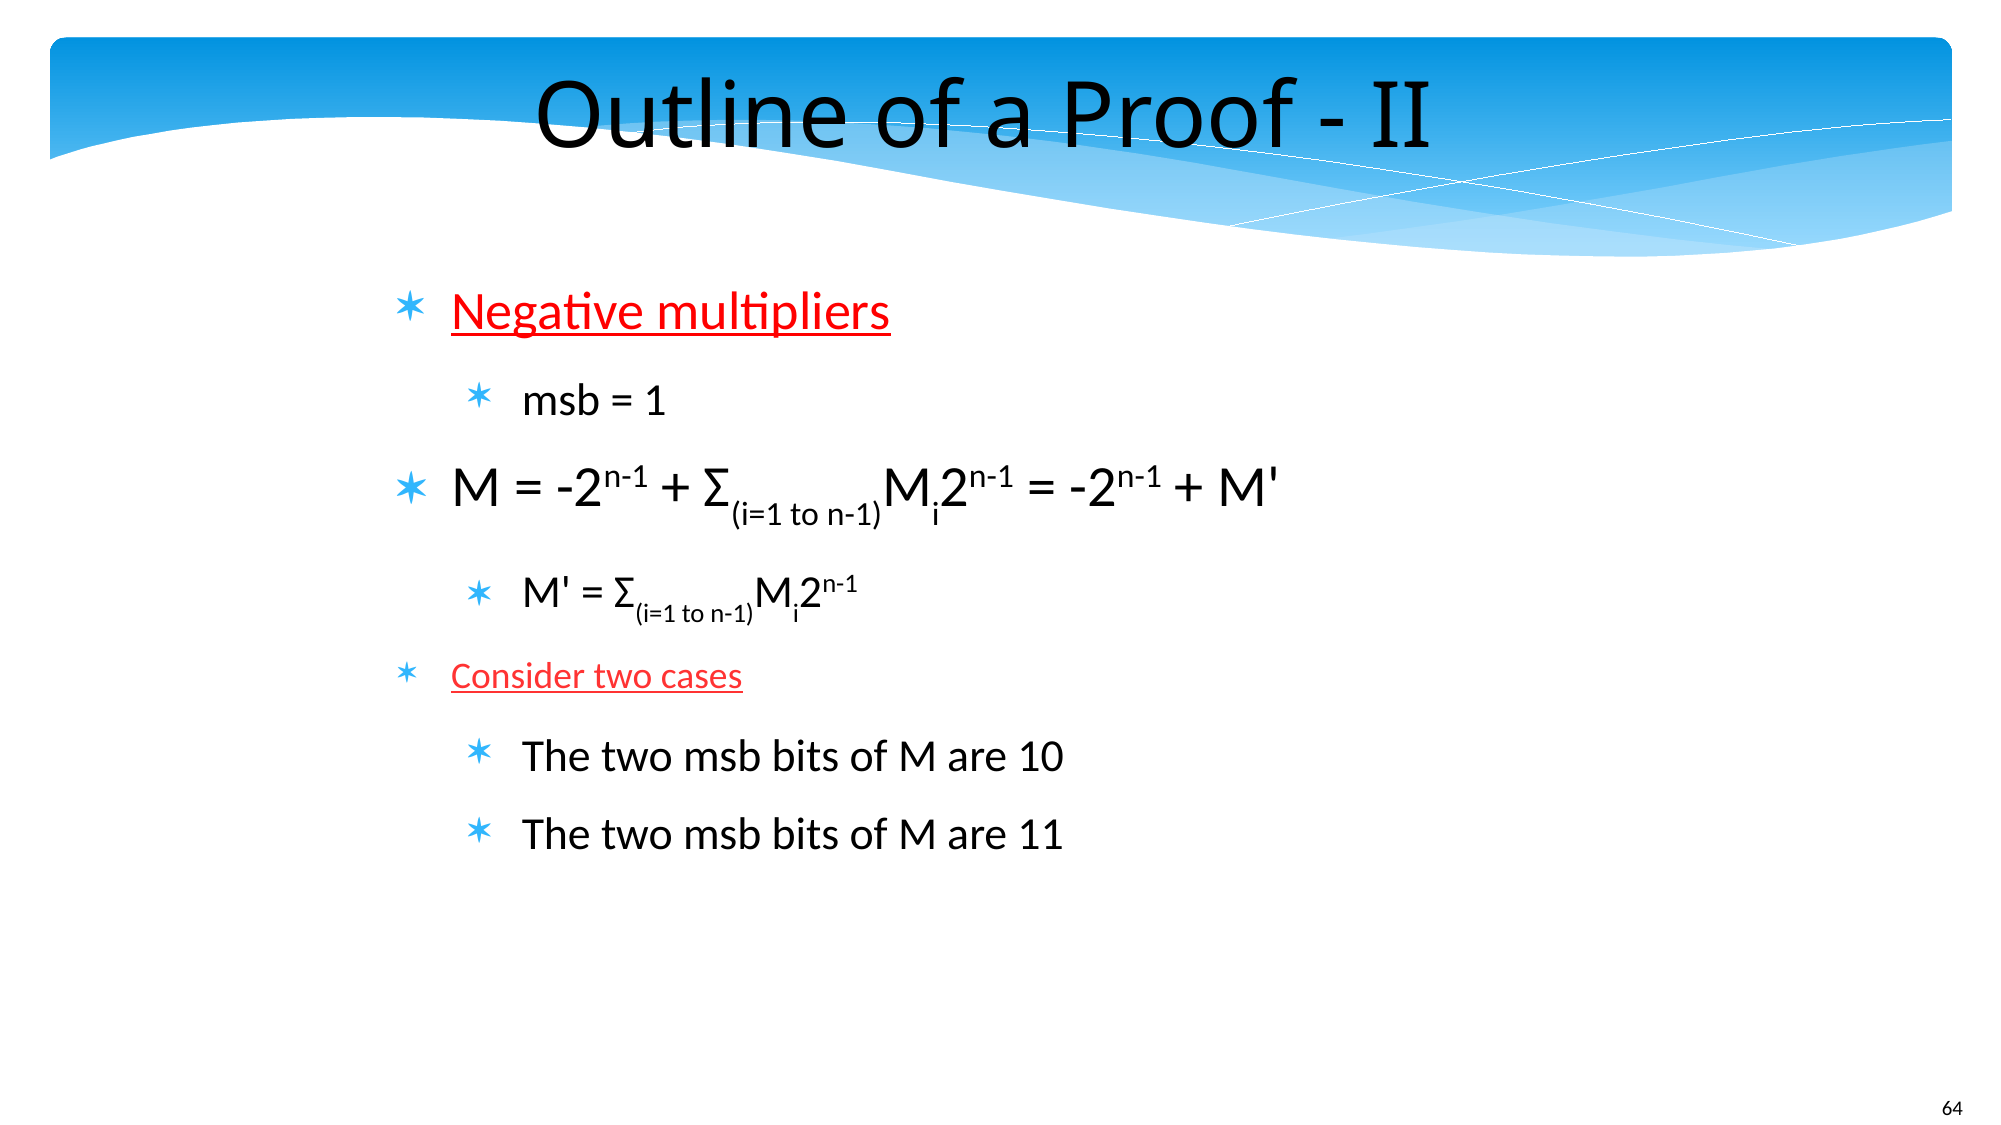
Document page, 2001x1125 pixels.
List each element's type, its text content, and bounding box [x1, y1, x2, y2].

title Outline of a Proof - II [375, 33, 1592, 188]
list Negative multipliers msb = 1 M = -2n-1 + Σ(i=1 to n-1)Mi2n-1 = -2n-1 + M' M' = Σ(i=1 to n-1)Mi2n-1 Consider two cases The two msb bits of M are 10 The two msb bits of M are 11 [380, 275, 1650, 888]
